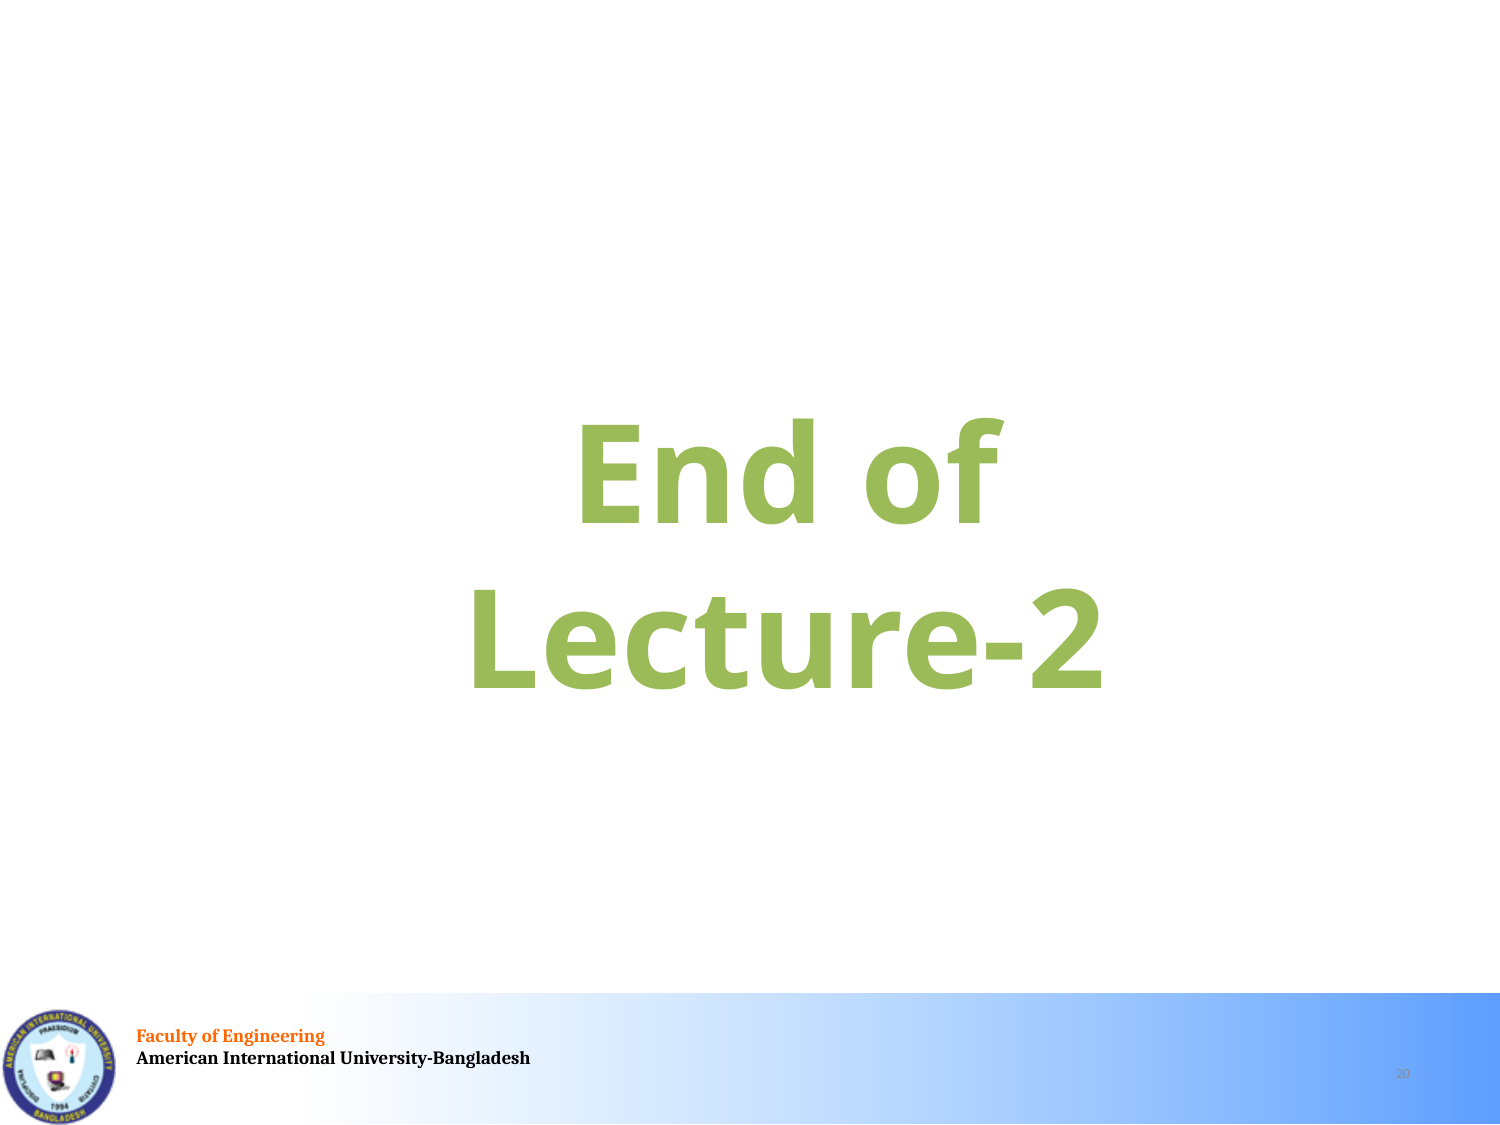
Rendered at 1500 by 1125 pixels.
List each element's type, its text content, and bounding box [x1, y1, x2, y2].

text_box End of Lecture-2 [265, 378, 1304, 724]
slide_number 20 [1074, 1042, 1425, 1103]
picture [0, 1007, 119, 1125]
